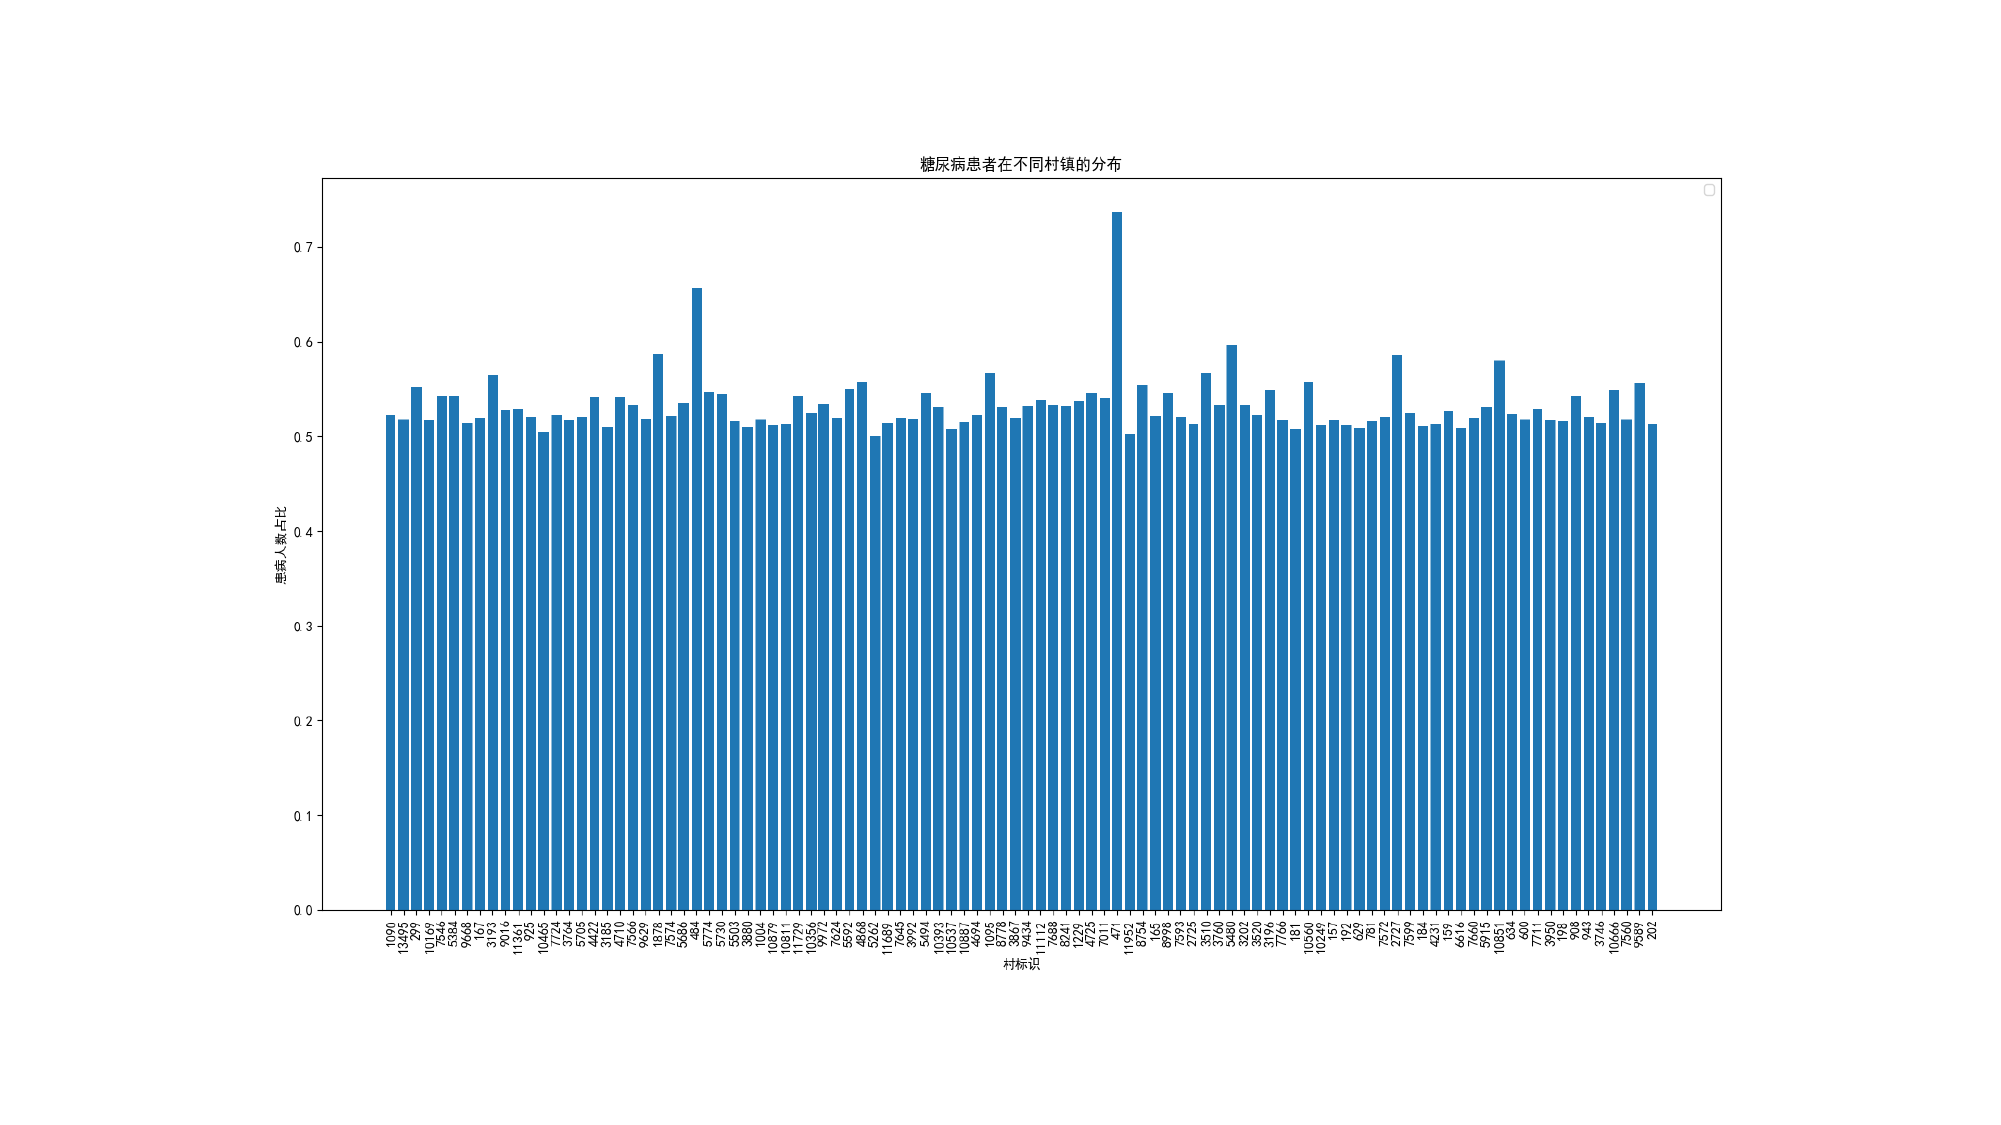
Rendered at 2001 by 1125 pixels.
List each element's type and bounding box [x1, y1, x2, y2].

picture [96, 63, 1901, 1014]
